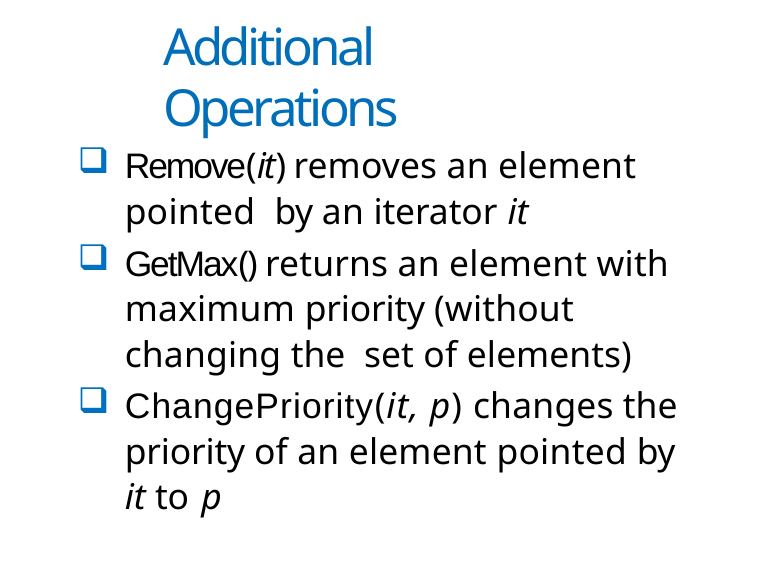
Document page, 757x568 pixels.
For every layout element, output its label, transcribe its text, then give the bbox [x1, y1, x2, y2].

list Remove(it) removes an element pointed by an iterator it GetMax() returns an element with maximum priority (without changing the set of elements) ChangePriority(it, p) changes the priority of an element pointed by it to p [59, 138, 697, 518]
title Additional Operations [160, 11, 596, 137]
